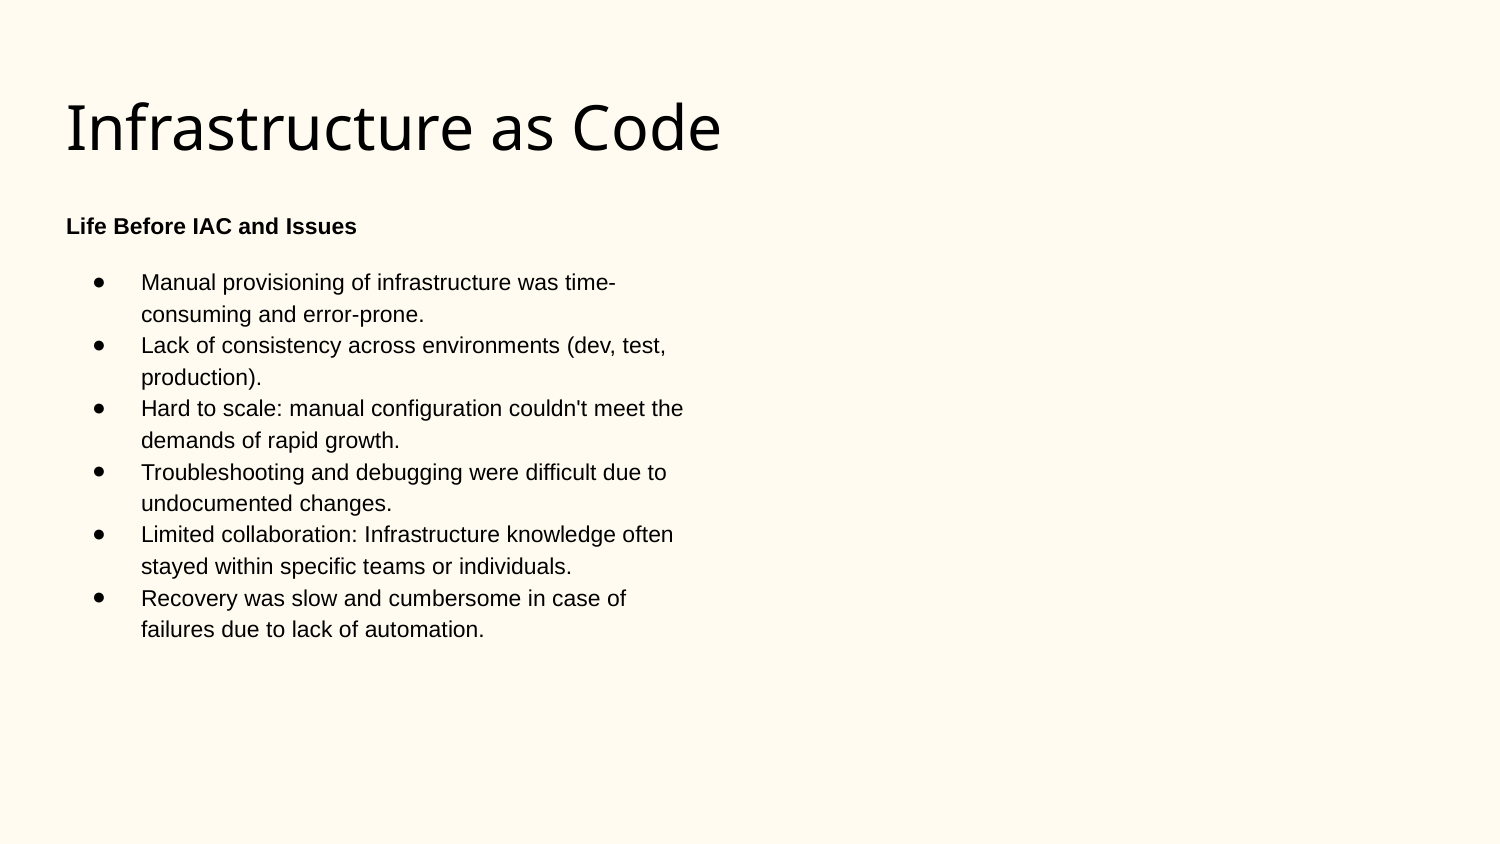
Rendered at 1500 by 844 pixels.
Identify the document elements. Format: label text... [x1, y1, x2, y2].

list Life Before IAC and Issues Manual provisioning of infrastructure was time-consuming and error-prone. Lack of consistency across environments (dev, test, production). Hard to scale: manual configuration couldn't meet the demands of rapid growth. Troubleshooting and debugging were difficult due to undocumented changes. Limited collaboration: Infrastructure knowledge often stayed within specific teams or individuals. Recovery was slow and cumbersome in case of failures due to lack of automation. [51, 192, 708, 750]
title Infrastructure as Code [51, 72, 1449, 174]
